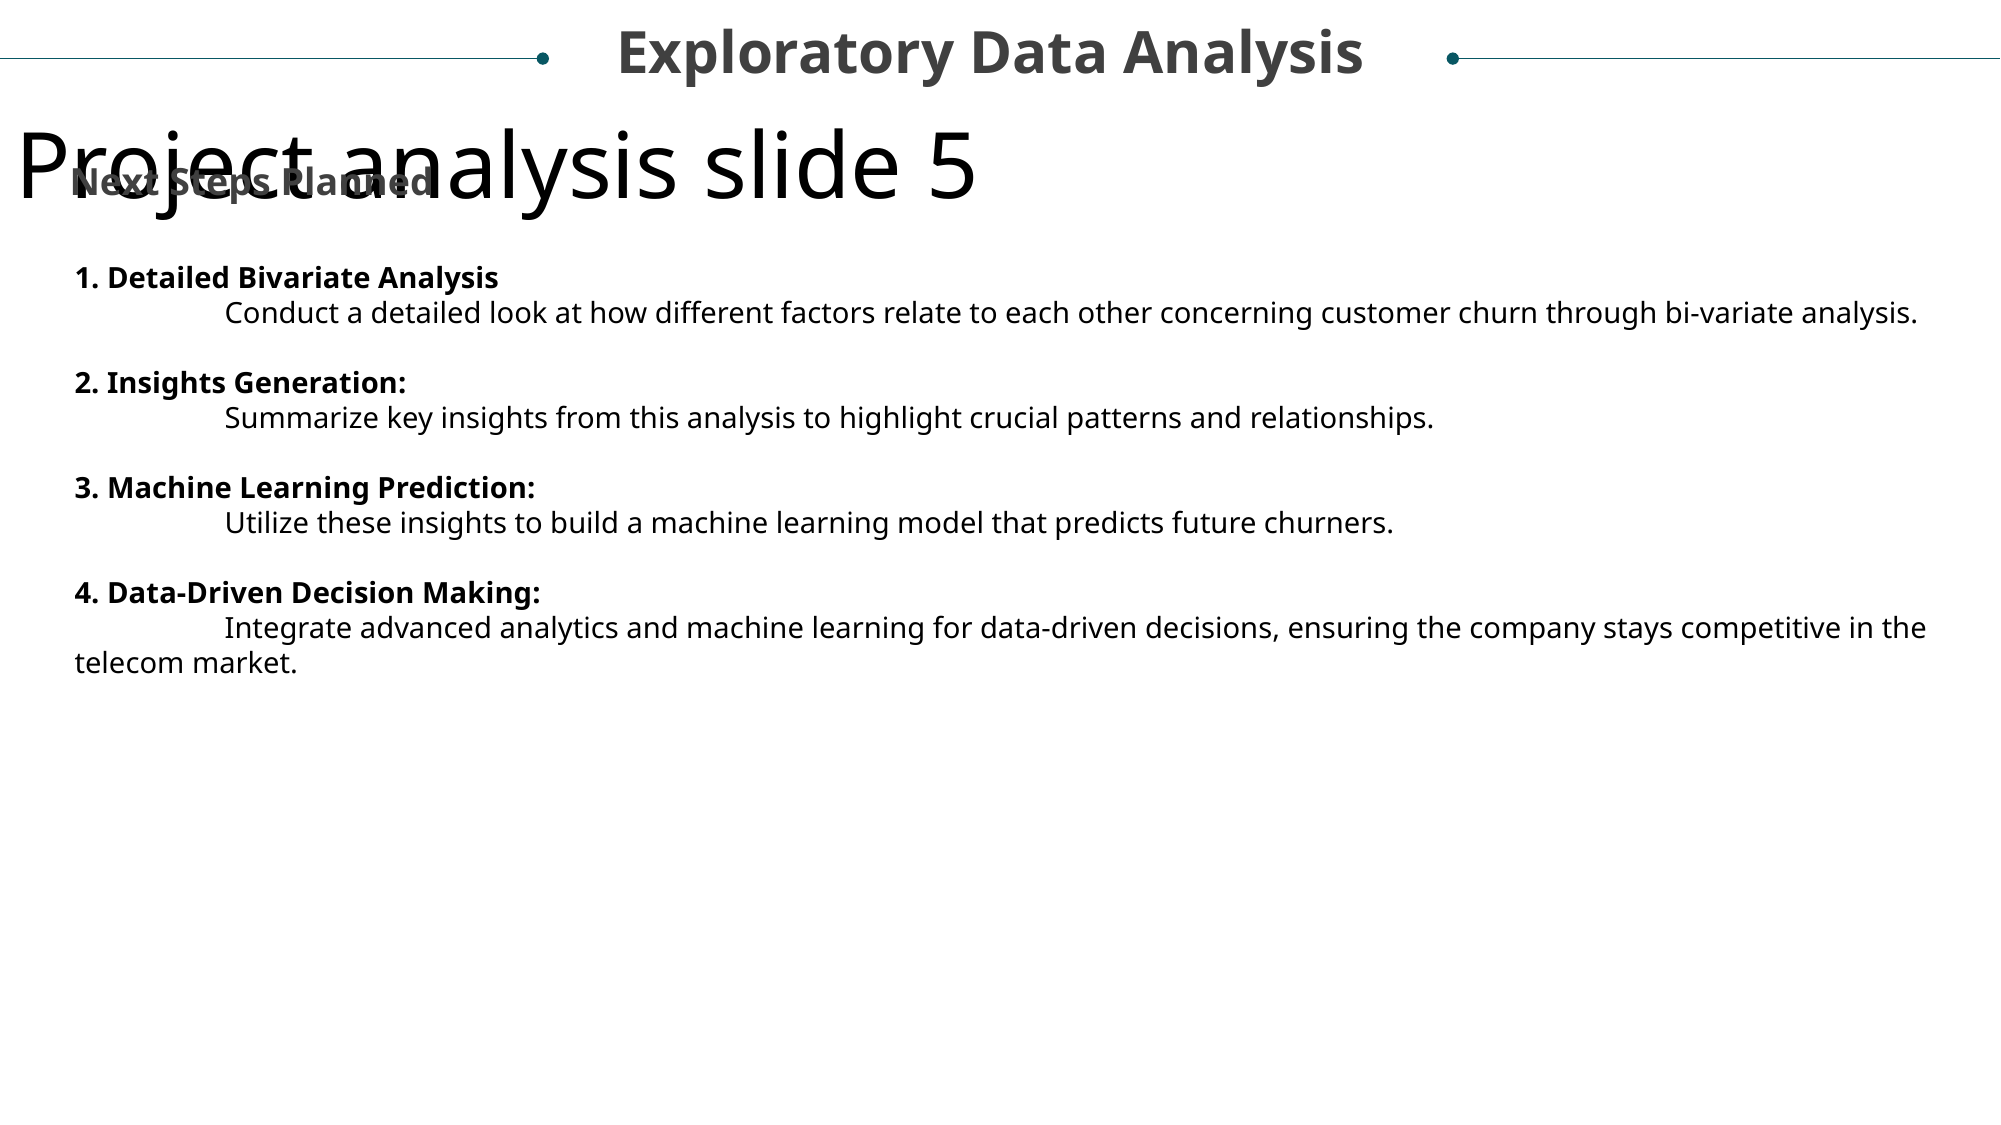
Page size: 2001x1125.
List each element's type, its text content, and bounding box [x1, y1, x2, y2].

text_box Exploratory Data Analysis [35, 22, 1961, 86]
text_box Next Steps Planned [59, 163, 2000, 204]
title Project analysis slide 5 [0, 59, 1725, 278]
text_box 1. Detailed Bivariate Analysis Conduct a detailed look at how different factors relate to each other concerning customer churn through bi-variate analysis. 2. Insights Generation: Summarize key insights from this analysis to highlight crucial patterns and relationships. 3. Machine Learning Prediction: Utilize these insights to build a machine learning model that predicts future churners. 4. Data-Driven Decision Making: Integrate advanced analytics and machine learning for data-driven decisions, ensuring the company stays competitive in the telecom market. [59, 252, 1979, 687]
